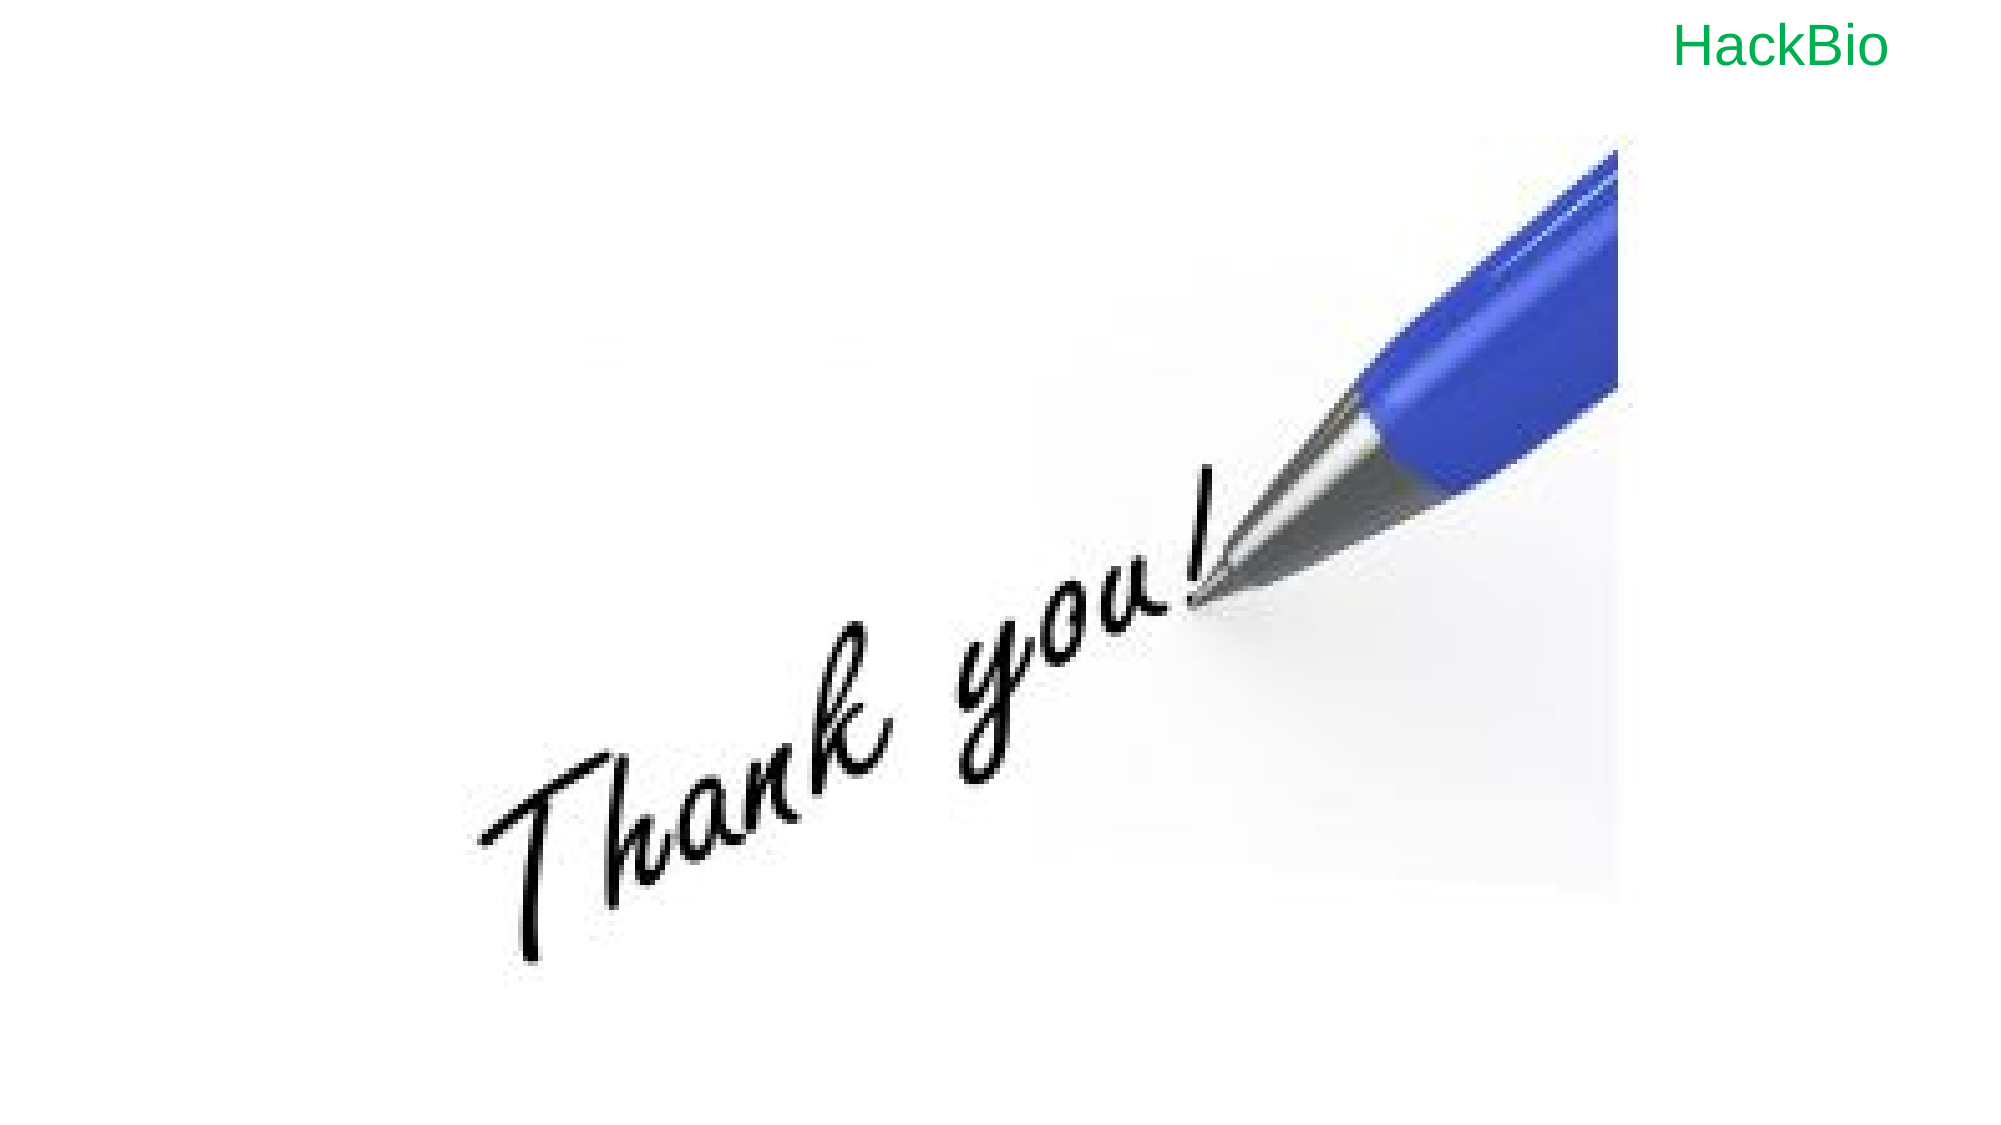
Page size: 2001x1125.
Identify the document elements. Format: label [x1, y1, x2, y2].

picture [341, 135, 1659, 1124]
